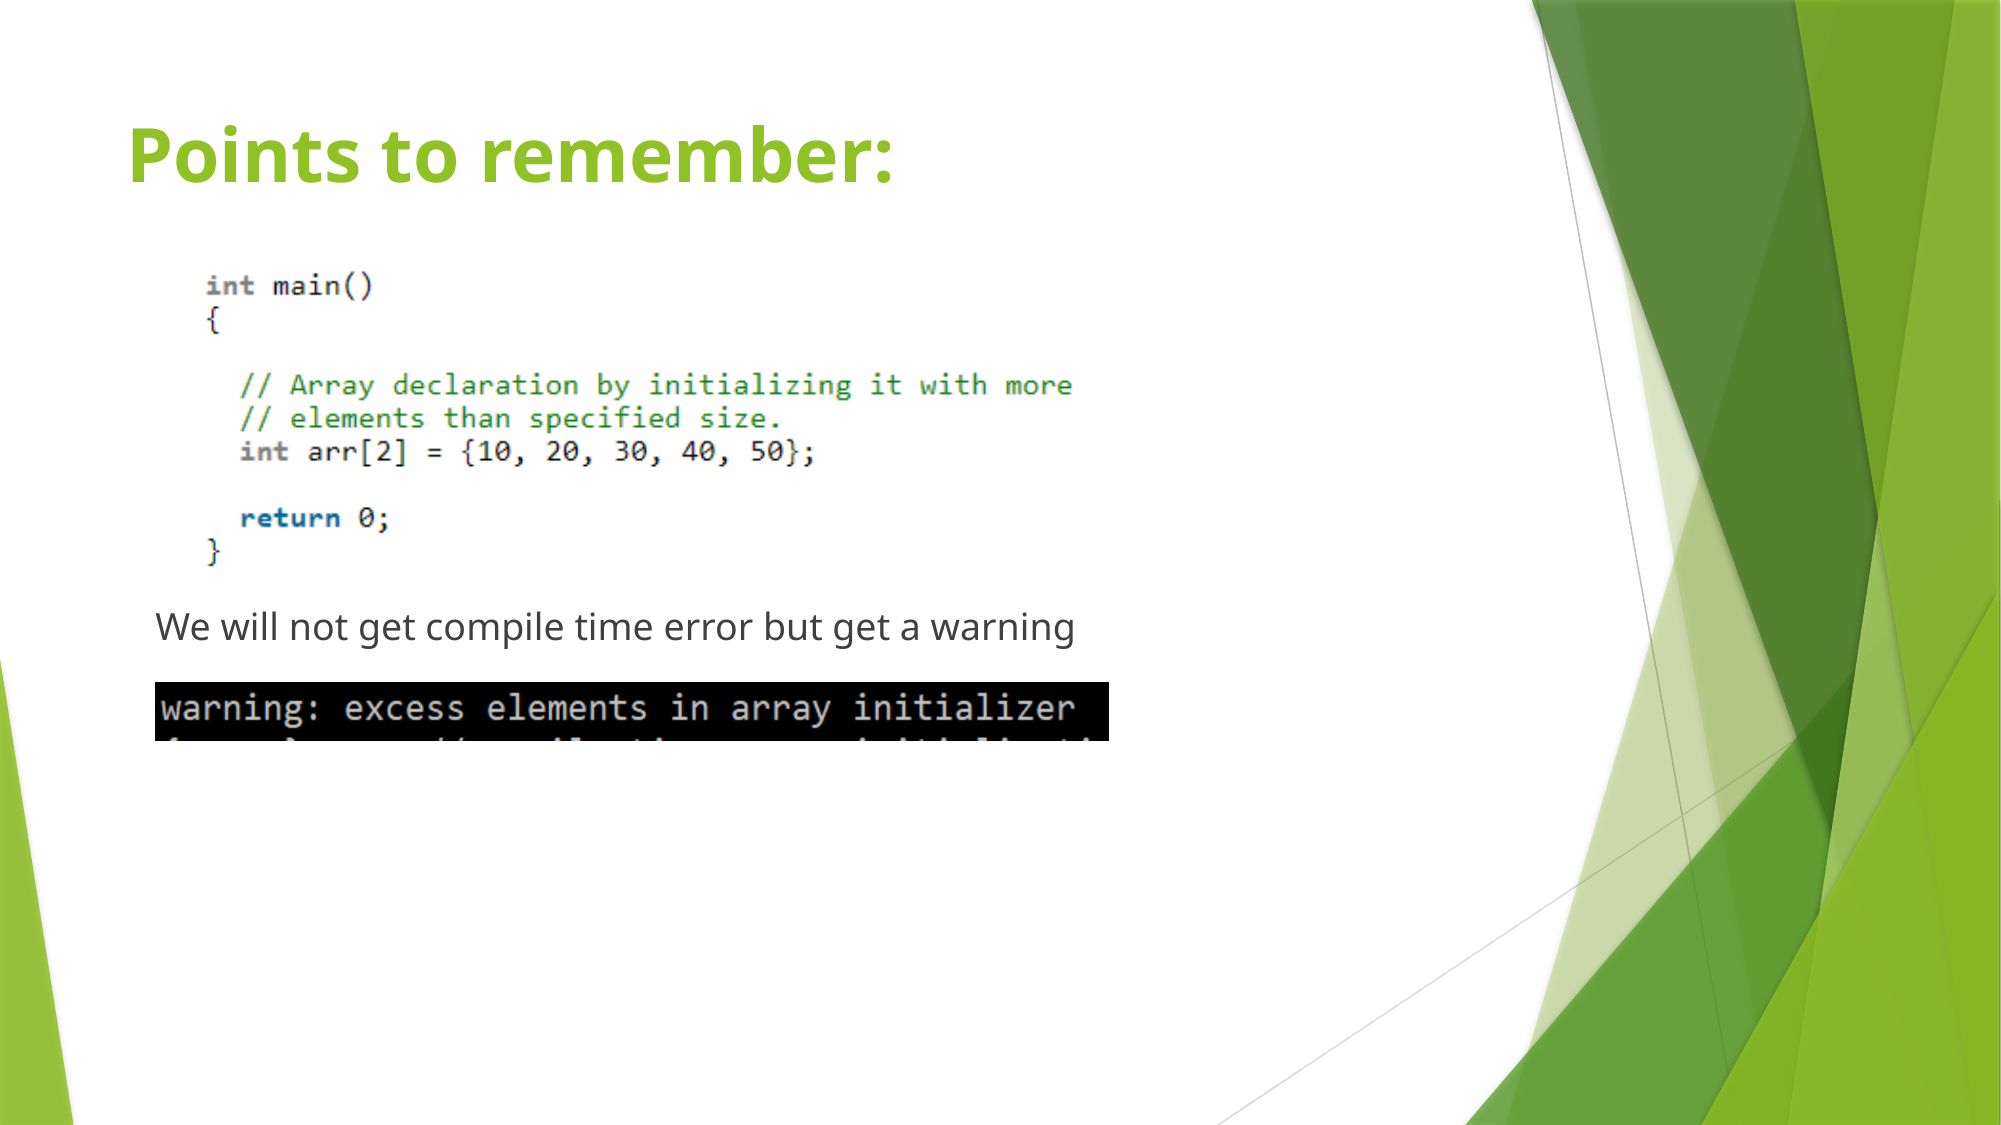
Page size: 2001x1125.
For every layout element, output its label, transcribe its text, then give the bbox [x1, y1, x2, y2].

list We will not get compile time error but get a warning [111, 266, 1522, 992]
picture [154, 681, 1109, 741]
title Points to remember: [111, 99, 1522, 235]
picture [174, 265, 1089, 585]
